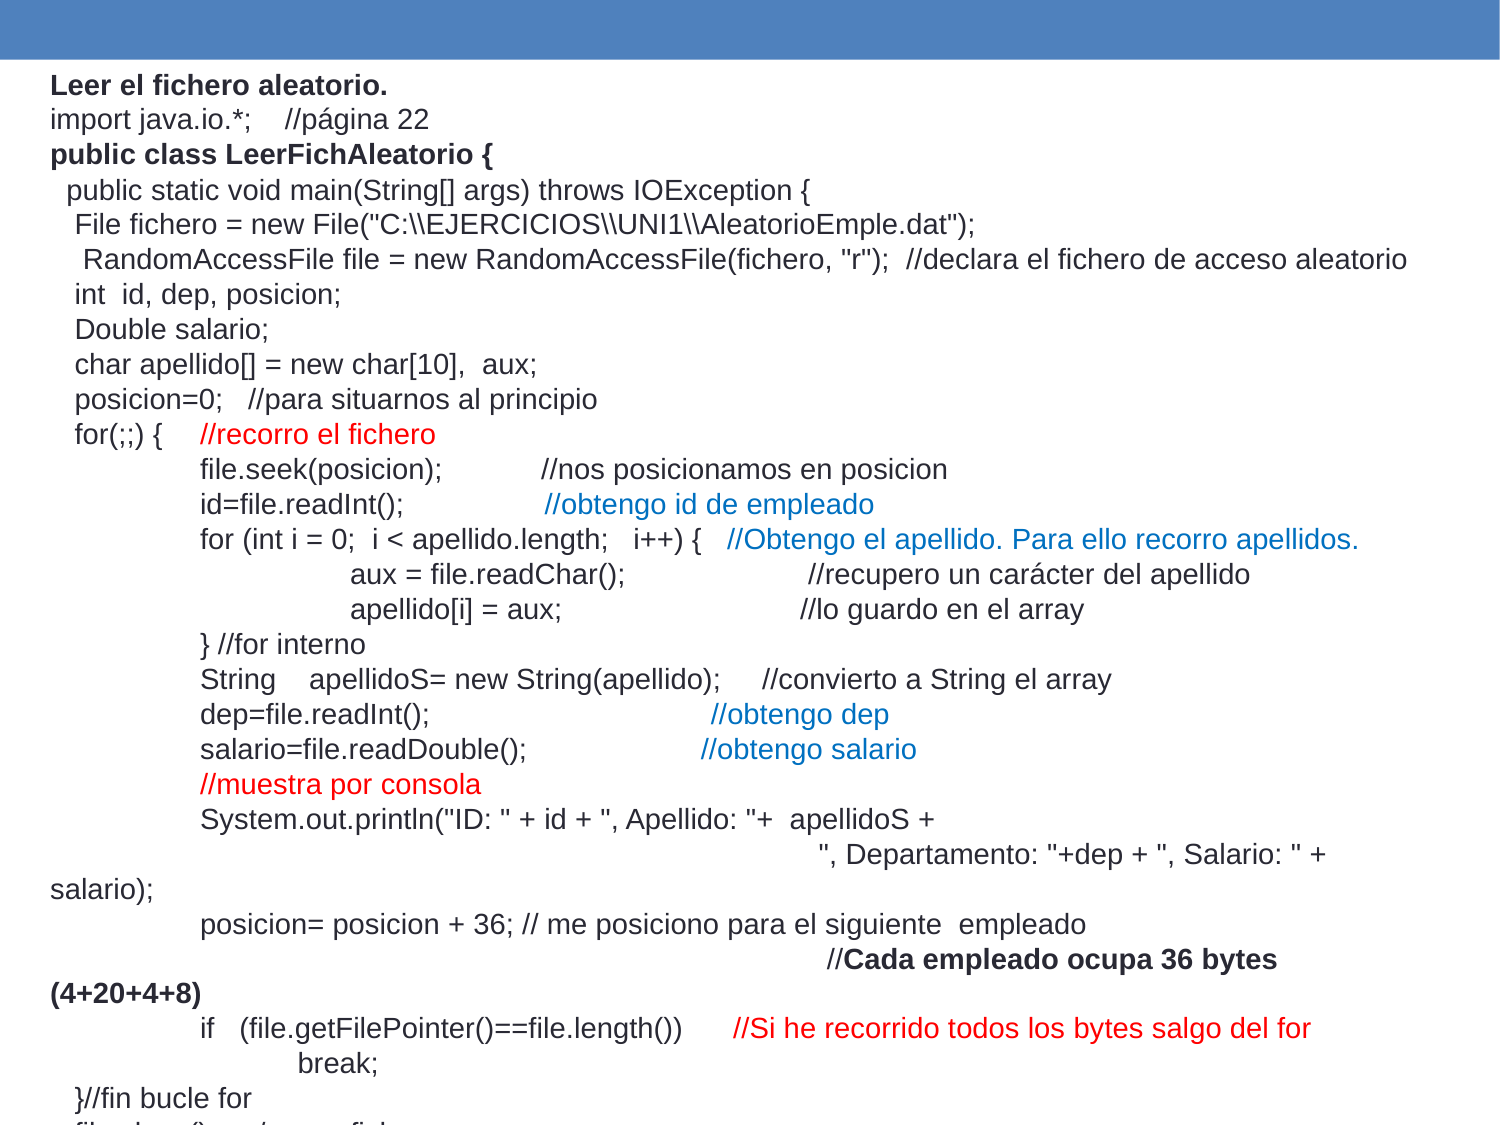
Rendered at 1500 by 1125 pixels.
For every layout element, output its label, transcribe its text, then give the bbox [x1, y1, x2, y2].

text_box Leer el fichero aleatorio. import java.io.*; //página 22 public class LeerFichAleatorio { public static void main(String[] args) throws IOException { File fichero = new File("C:\\EJERCICIOS\\UNI1\\AleatorioEmple.dat"); RandomAccessFile file = new RandomAccessFile(fichero, "r"); //declara el fichero de acceso aleatorio int id, dep, posicion; Double salario; char apellido[] = new char[10], aux; posicion=0; //para situarnos al principio for(;;) { //recorro el fichero file.seek(posicion); //nos posicionamos en posicion id=file.readInt(); //obtengo id de empleado for (int i = 0; i < apellido.length; i++) { //Obtengo el apellido. Para ello recorro apellidos. aux = file.readChar(); //recupero un carácter del apellido apellido[i] = aux; //lo guardo en el array } //for interno String apellidoS= new String(apellido); //convierto a String el array dep=file.readInt(); //obtengo dep salario=file.readDouble(); //obtengo salario //muestra por consola System.out.println("ID: " + id + ", Apellido: "+ apellidoS + ", Departamento: "+dep + ", Salario: " + salario); posicion= posicion + 36; // me posiciono para el siguiente empleado //Cada empleado ocupa 36 bytes (4+20+4+8) if (file.getFilePointer()==file.length()) //Si he recorrido todos los bytes salgo del for break; }//fin bucle for file.close(); /cerrar fichero } } [35, 58, 1453, 1125]
